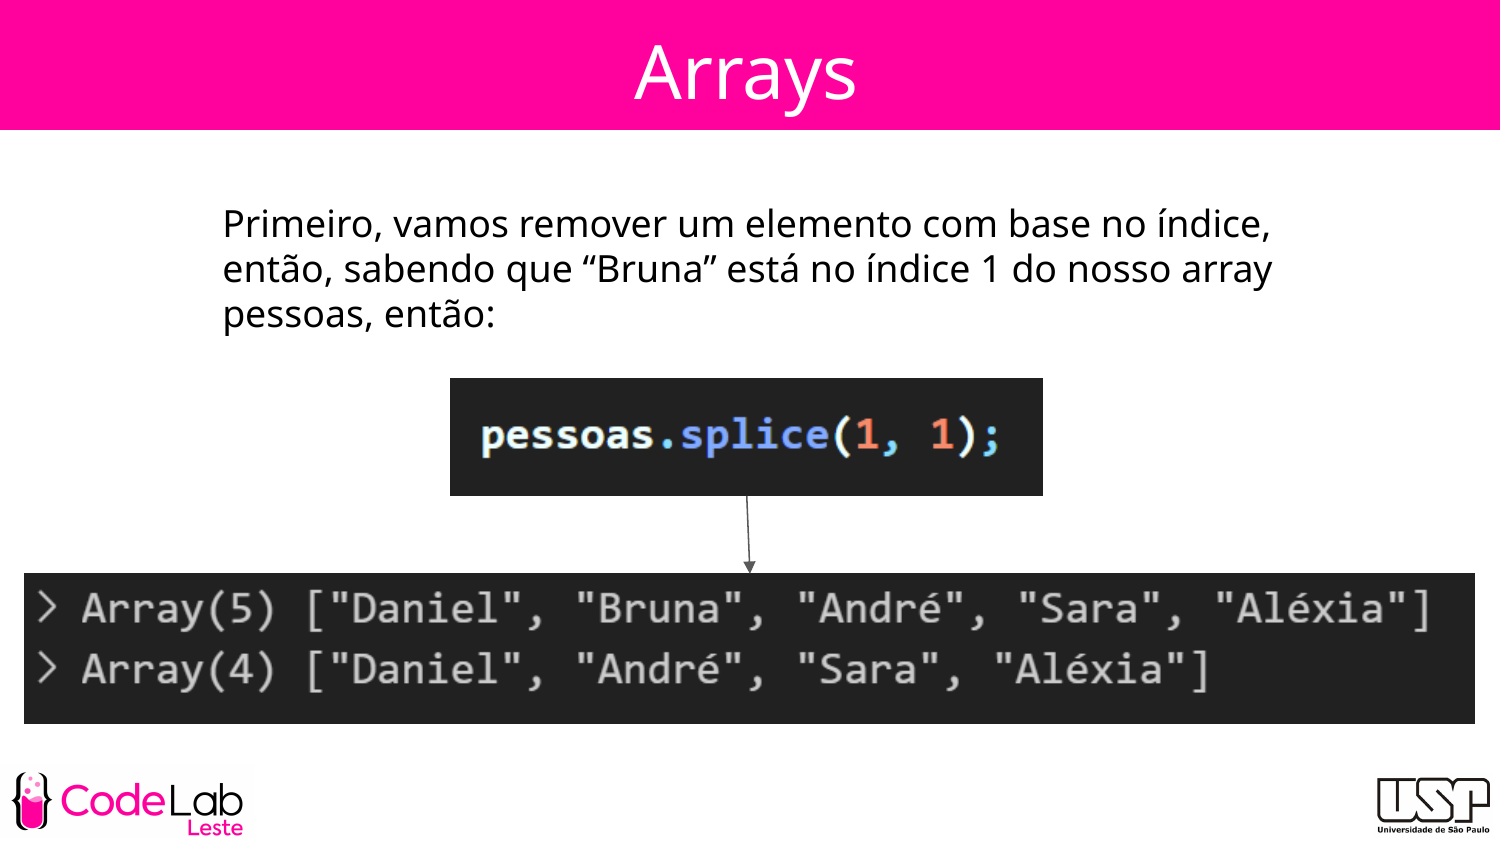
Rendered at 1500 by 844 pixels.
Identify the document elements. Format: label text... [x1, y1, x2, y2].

picture [450, 378, 1044, 497]
picture [0, 763, 256, 838]
picture [24, 573, 1476, 724]
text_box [746, 495, 751, 574]
text_box [0, 0, 1500, 130]
text_box Primeiro, vamos remover um elemento com base no índice, então, sabendo que “Bruna” está no índice 1 do nosso array pessoas, então: [207, 184, 1293, 343]
picture [1374, 773, 1494, 838]
title Arrays [67, 32, 1427, 130]
